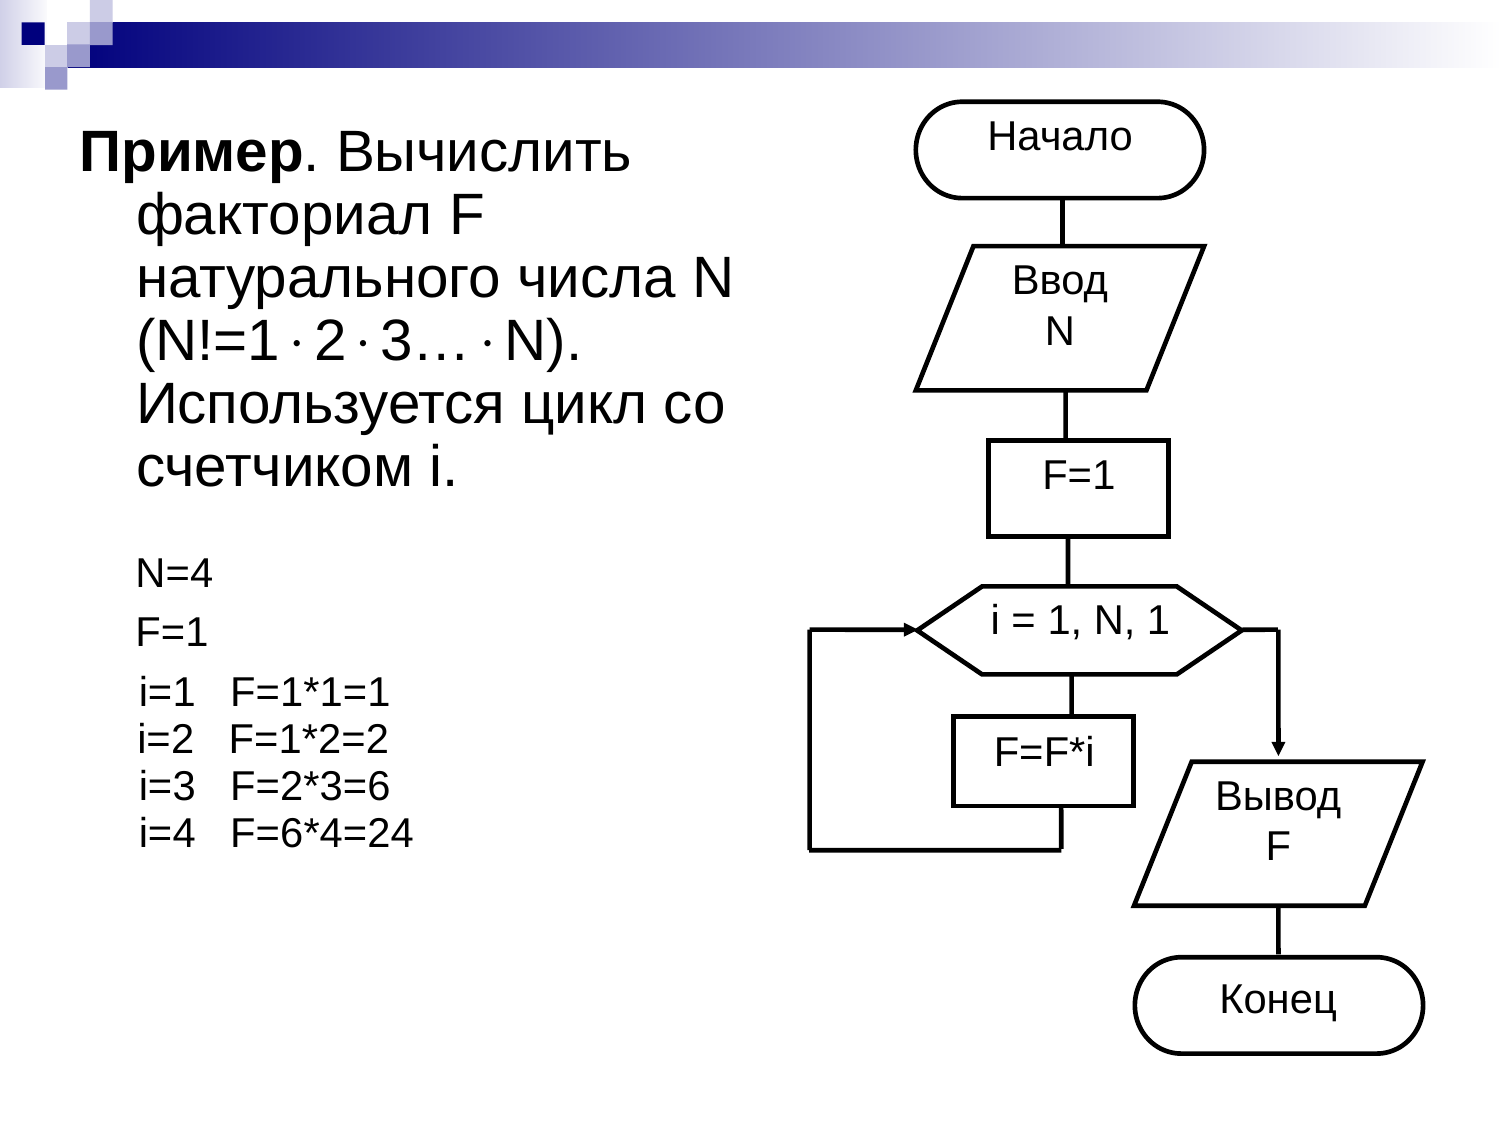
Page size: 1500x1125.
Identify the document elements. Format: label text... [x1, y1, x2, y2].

text_box i=3 F=2*3=6 [123, 751, 420, 798]
list Пример. Вычислить факториал F натурального числа N (N!=123…N). Используется цикл со счетчиком i. [64, 113, 750, 528]
text_box i=2 F=1*2=2 [122, 704, 455, 769]
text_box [809, 101, 1424, 1071]
text_box i=1 F=1*1=1 [123, 657, 420, 704]
text_box F=1 [120, 597, 224, 662]
text_box i=4 F=6*4=24 [123, 798, 490, 864]
text_box N=4 [120, 537, 229, 603]
